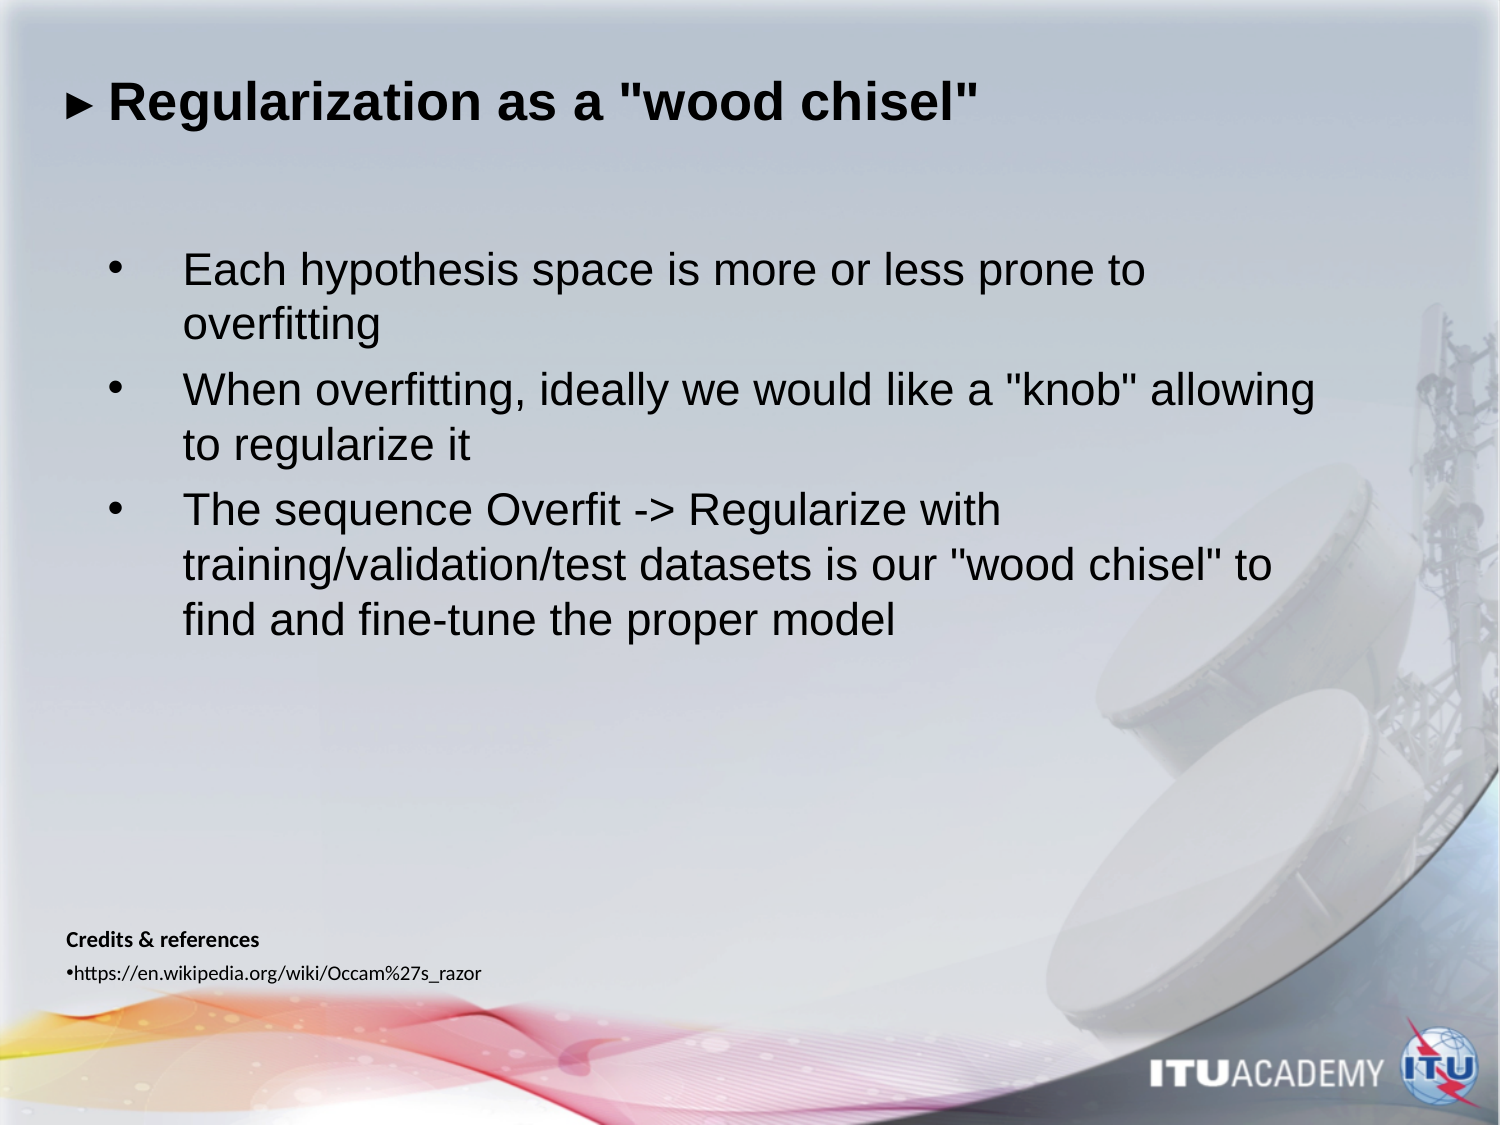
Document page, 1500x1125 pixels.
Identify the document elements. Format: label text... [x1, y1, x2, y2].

list Credits & references [58, 916, 308, 965]
title ▸ Regularization as a "wood chisel" [58, 58, 1410, 174]
list Each hypothesis space is more or less prone to overfitting When overfitting, ideally we would like a "knob" allowing to regularize it The sequence Overfit -> Regularize with training/validation/test datasets is our "wood chisel" to find and fine-tune the proper model [99, 231, 1342, 776]
picture [0, 0, 1500, 1125]
text_box https://en.wikipedia.org/wiki/Occam%27s_razor [59, 952, 1093, 1103]
